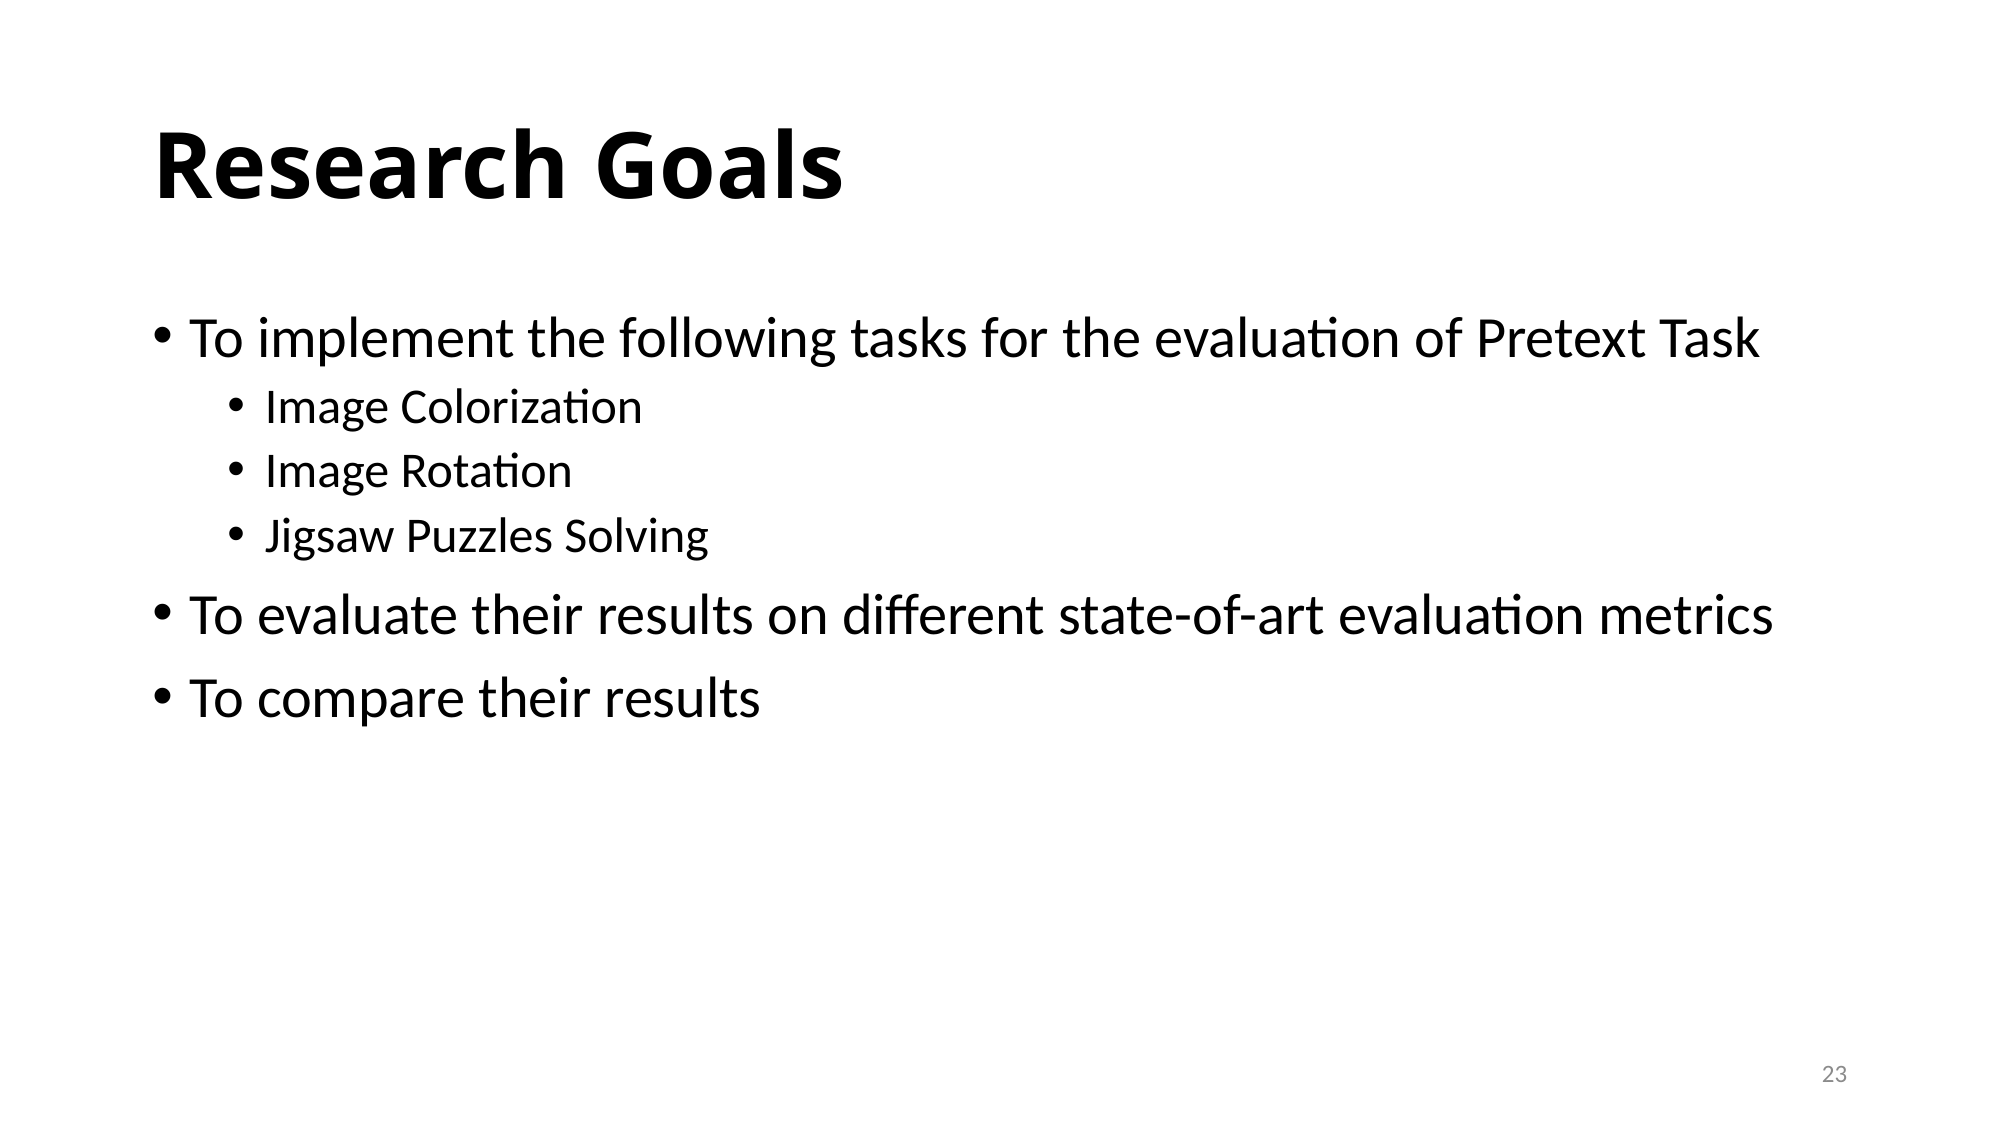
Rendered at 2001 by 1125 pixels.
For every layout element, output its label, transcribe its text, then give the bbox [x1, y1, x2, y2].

list To implement the following tasks for the evaluation of Pretext Task Image Colorization Image Rotation Jigsaw Puzzles Solving To evaluate their results on different state-of-art evaluation metrics To compare their results [137, 299, 1863, 1014]
title Research Goals [137, 59, 1863, 278]
slide_number 23 [1412, 1042, 1863, 1103]
